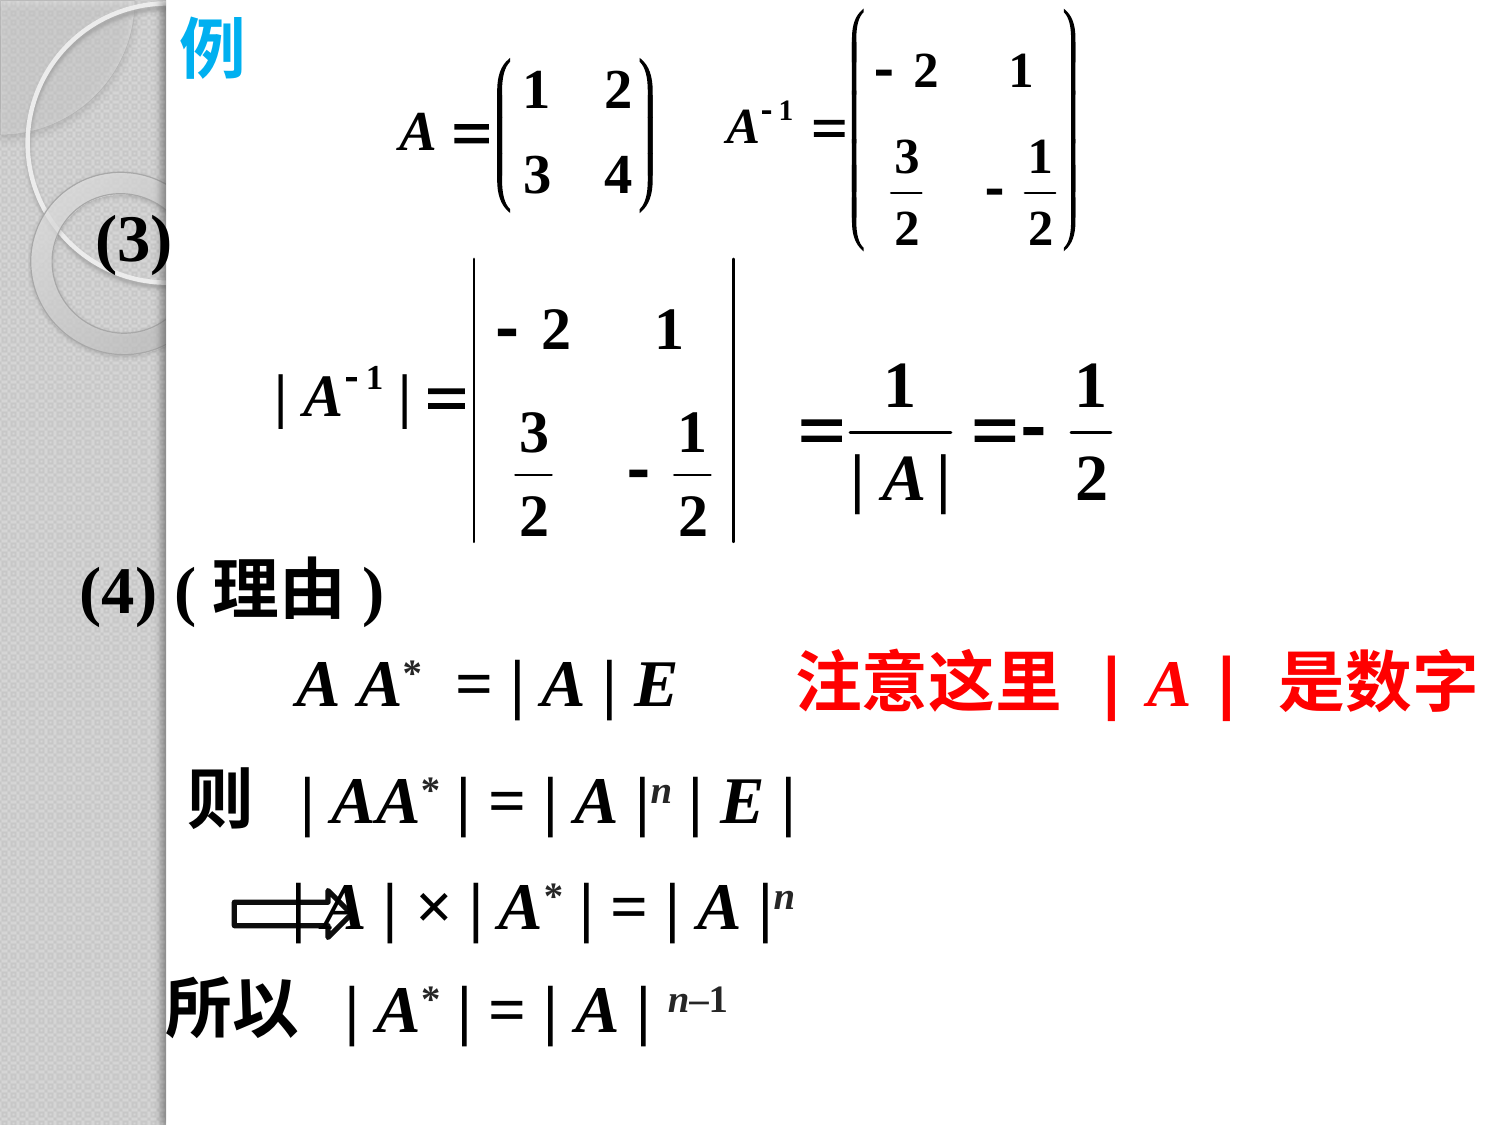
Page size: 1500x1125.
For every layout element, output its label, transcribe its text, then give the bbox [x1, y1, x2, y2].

text_box A A* = | A | E [282, 632, 780, 728]
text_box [386, 46, 670, 222]
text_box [784, 339, 1128, 528]
text_box 所以 | A* | = | A | n–1 [150, 958, 945, 1054]
text_box 例 [164, 0, 261, 95]
text_box (3) [80, 187, 357, 283]
text_box 注意这里 | A | 是数字！ [780, 632, 1500, 728]
text_box 则 | AA* | = | A |n | E | [172, 749, 1014, 845]
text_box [269, 245, 751, 557]
text_box [232, 900, 276, 928]
text_box | A | × | A* | = | A |n [276, 855, 1012, 951]
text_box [714, 0, 1091, 262]
text_box (4) (理由) [65, 538, 568, 634]
